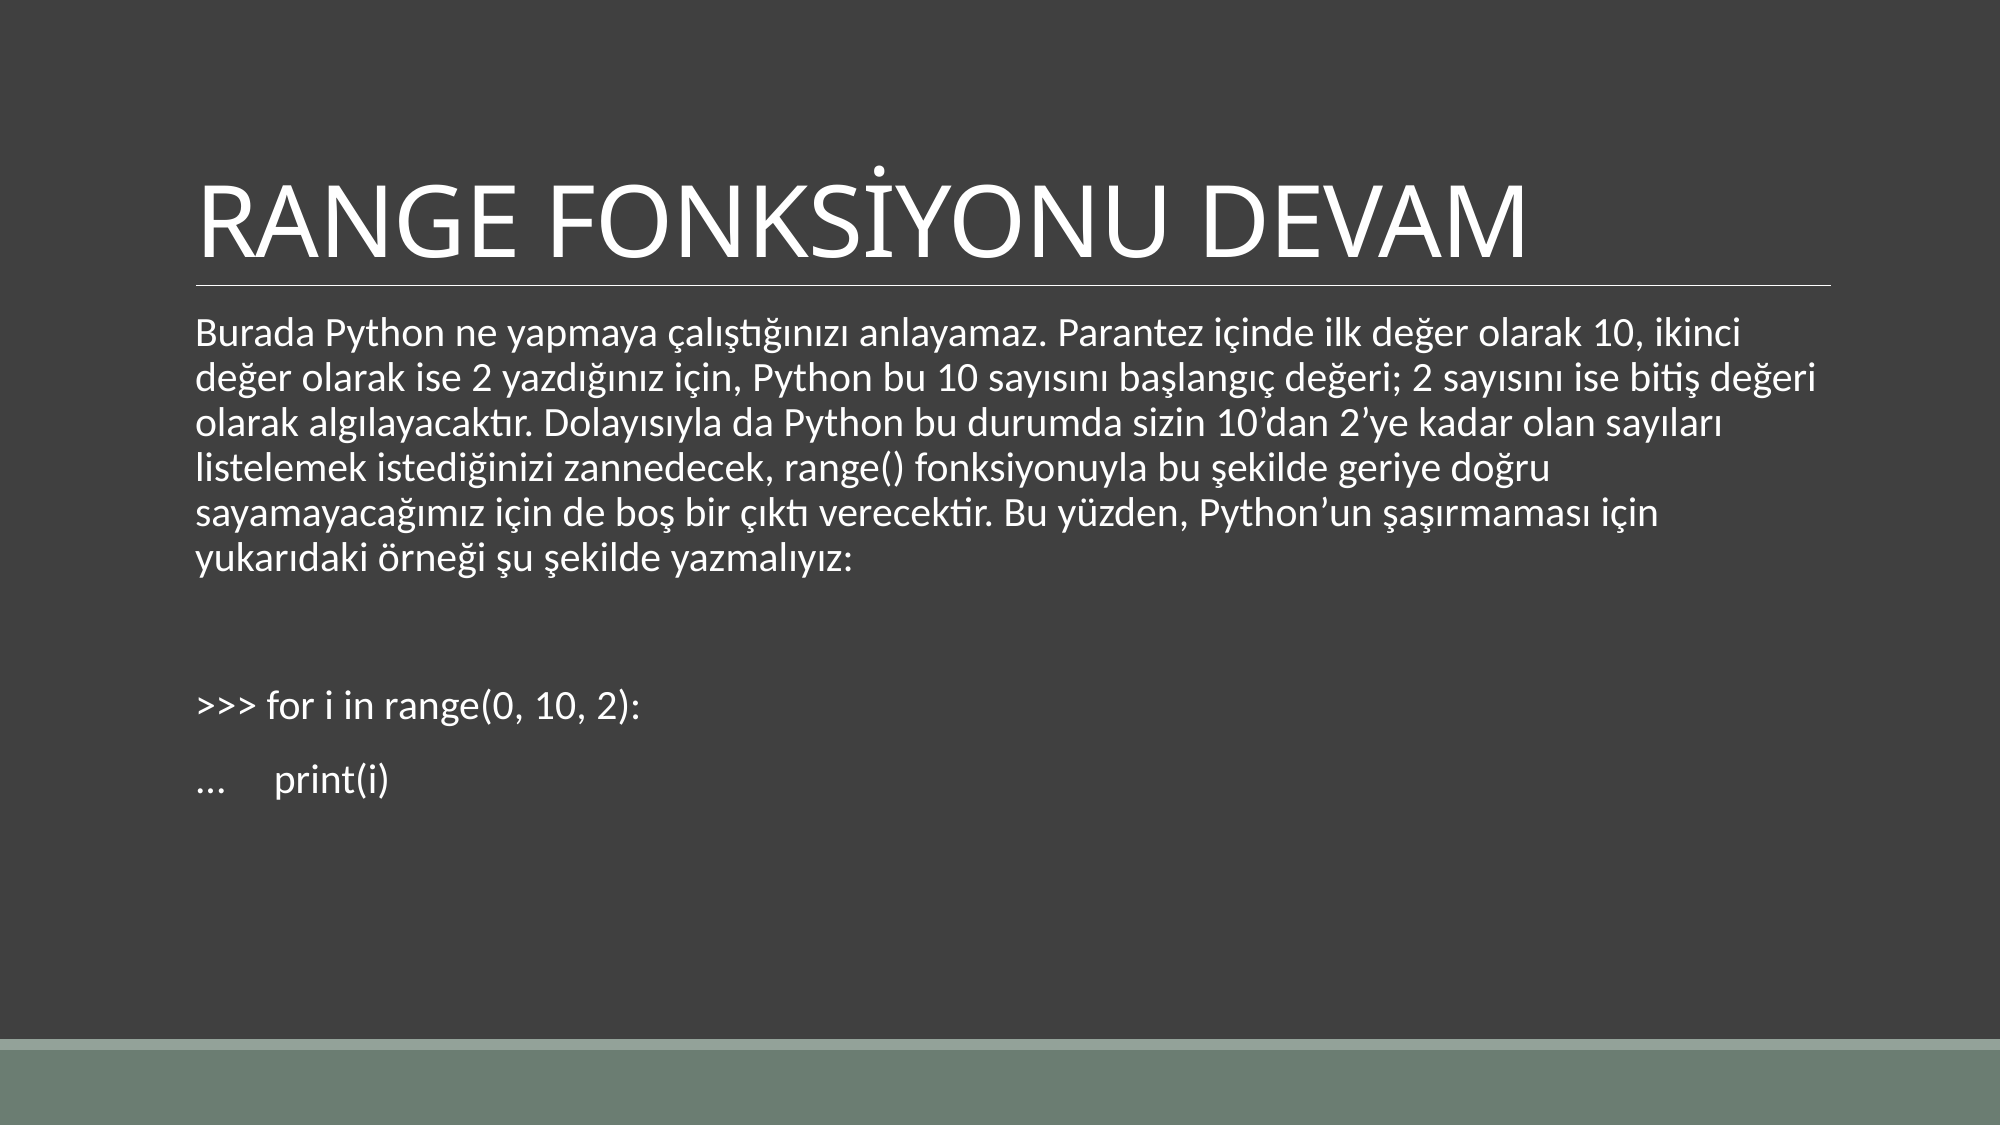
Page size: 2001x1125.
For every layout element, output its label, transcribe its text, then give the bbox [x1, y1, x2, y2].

list Burada Python ne yapmaya çalıştığınızı anlayamaz. Parantez içinde ilk değer olarak 10, ikinci değer olarak ise 2 yazdığınız için, Python bu 10 sayısını başlangıç değeri; 2 sayısını ise bitiş değeri olarak algılayacaktır. Dolayısıyla da Python bu durumda sizin 10’dan 2’ye kadar olan sayıları listelemek istediğinizi zannedecek, range() fonksiyonuyla bu şekilde geriye doğru sayamayacağımız için de boş bir çıktı verecektir. Bu yüzden, Python’un şaşırmaması için yukarıdaki örneği şu şekilde yazmalıyız: >>> for i in range(0, 10, 2): ... print(i) [180, 302, 1830, 963]
title RANGE FONKSİYONU DEVAM [180, 47, 1830, 285]
